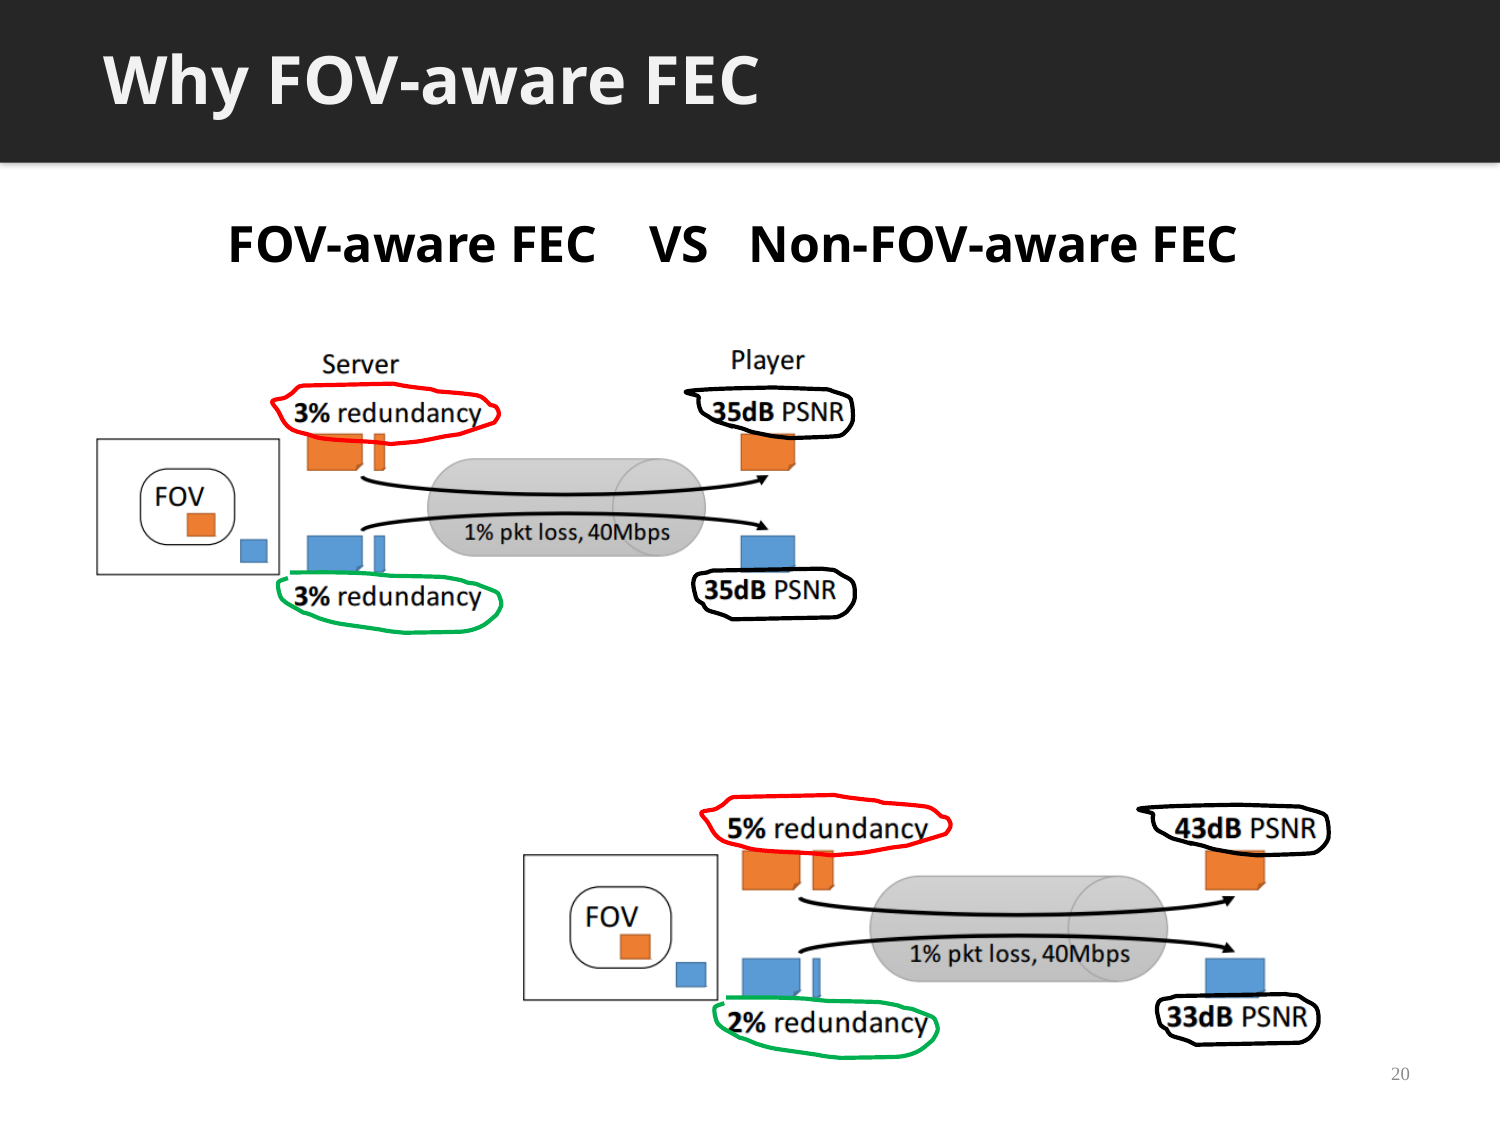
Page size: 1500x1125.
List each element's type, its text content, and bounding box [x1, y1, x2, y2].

slide_number 20 [1074, 1042, 1425, 1103]
list FOV-aware FEC VS Non-FOV-aware FEC [17, 205, 1483, 945]
text_box [1136, 802, 1316, 809]
text_box [704, 792, 937, 809]
text_box Why FOV-aware FEC [88, 30, 1089, 126]
picture [88, 349, 856, 615]
text_box [797, 1054, 918, 1061]
text_box [0, 0, 1500, 163]
picture [513, 810, 1330, 1046]
text_box [324, 622, 492, 635]
